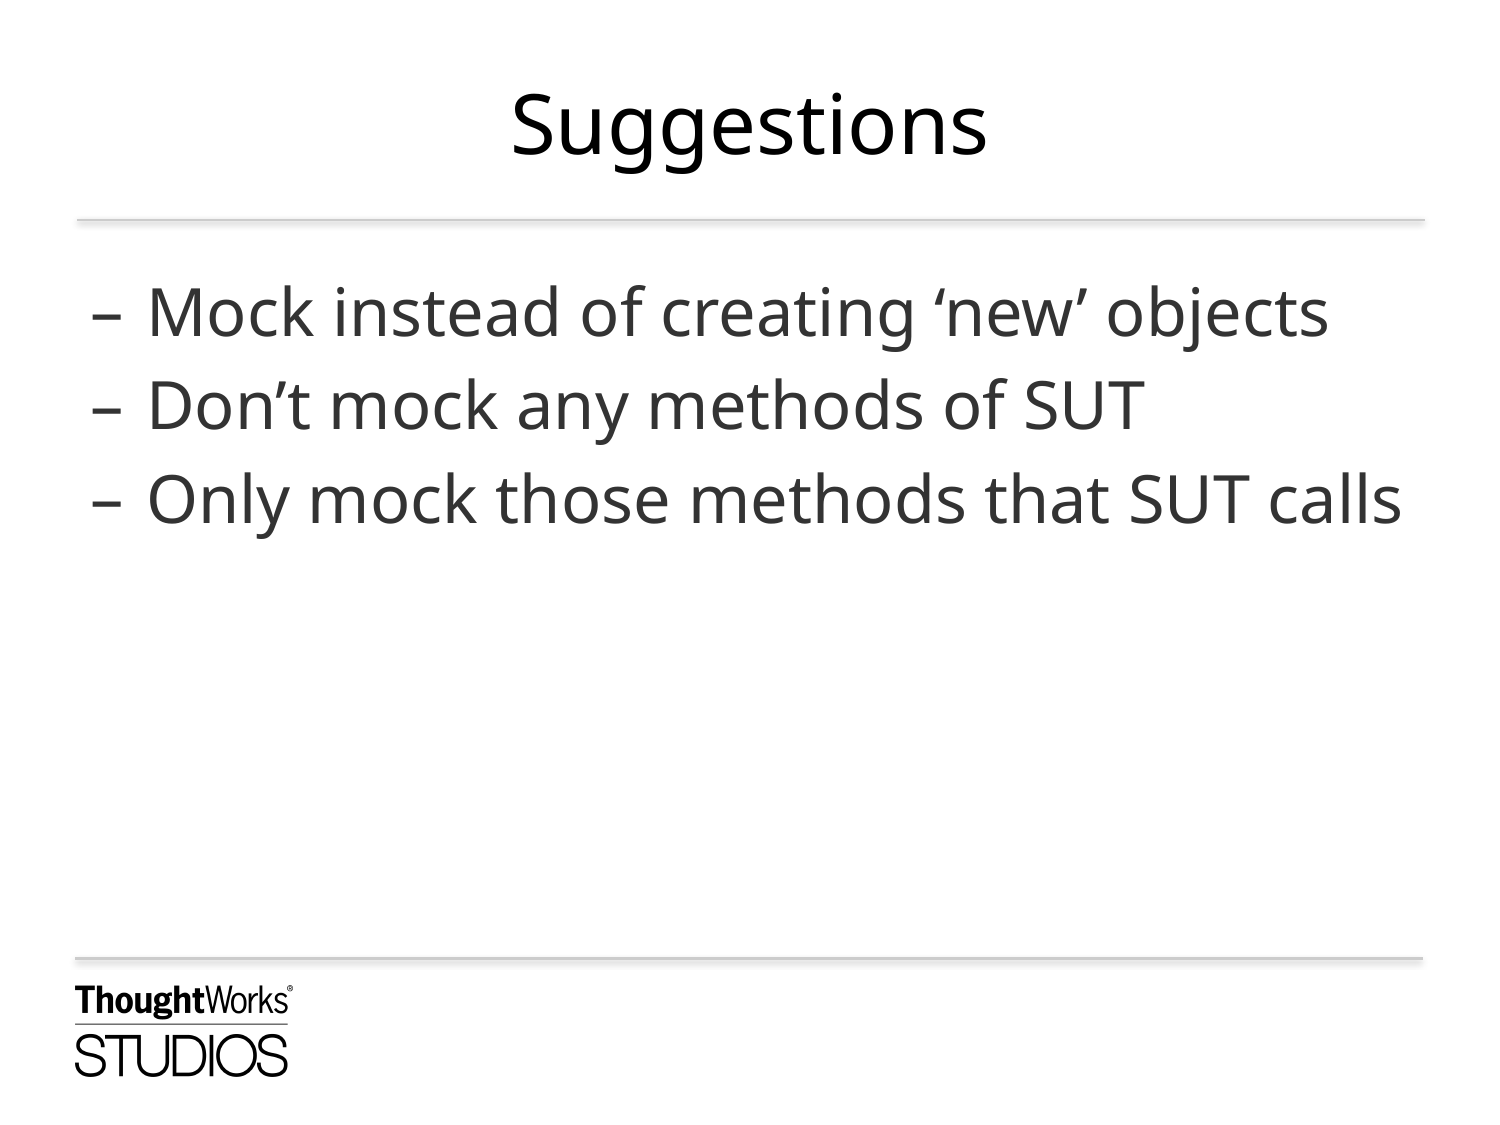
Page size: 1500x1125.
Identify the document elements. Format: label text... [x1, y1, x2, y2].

list Mock instead of creating ‘new’ objects Don’t mock any methods of SUT Only mock those methods that SUT calls [75, 262, 1425, 948]
picture [75, 985, 293, 1077]
title Suggestions [75, 45, 1425, 197]
